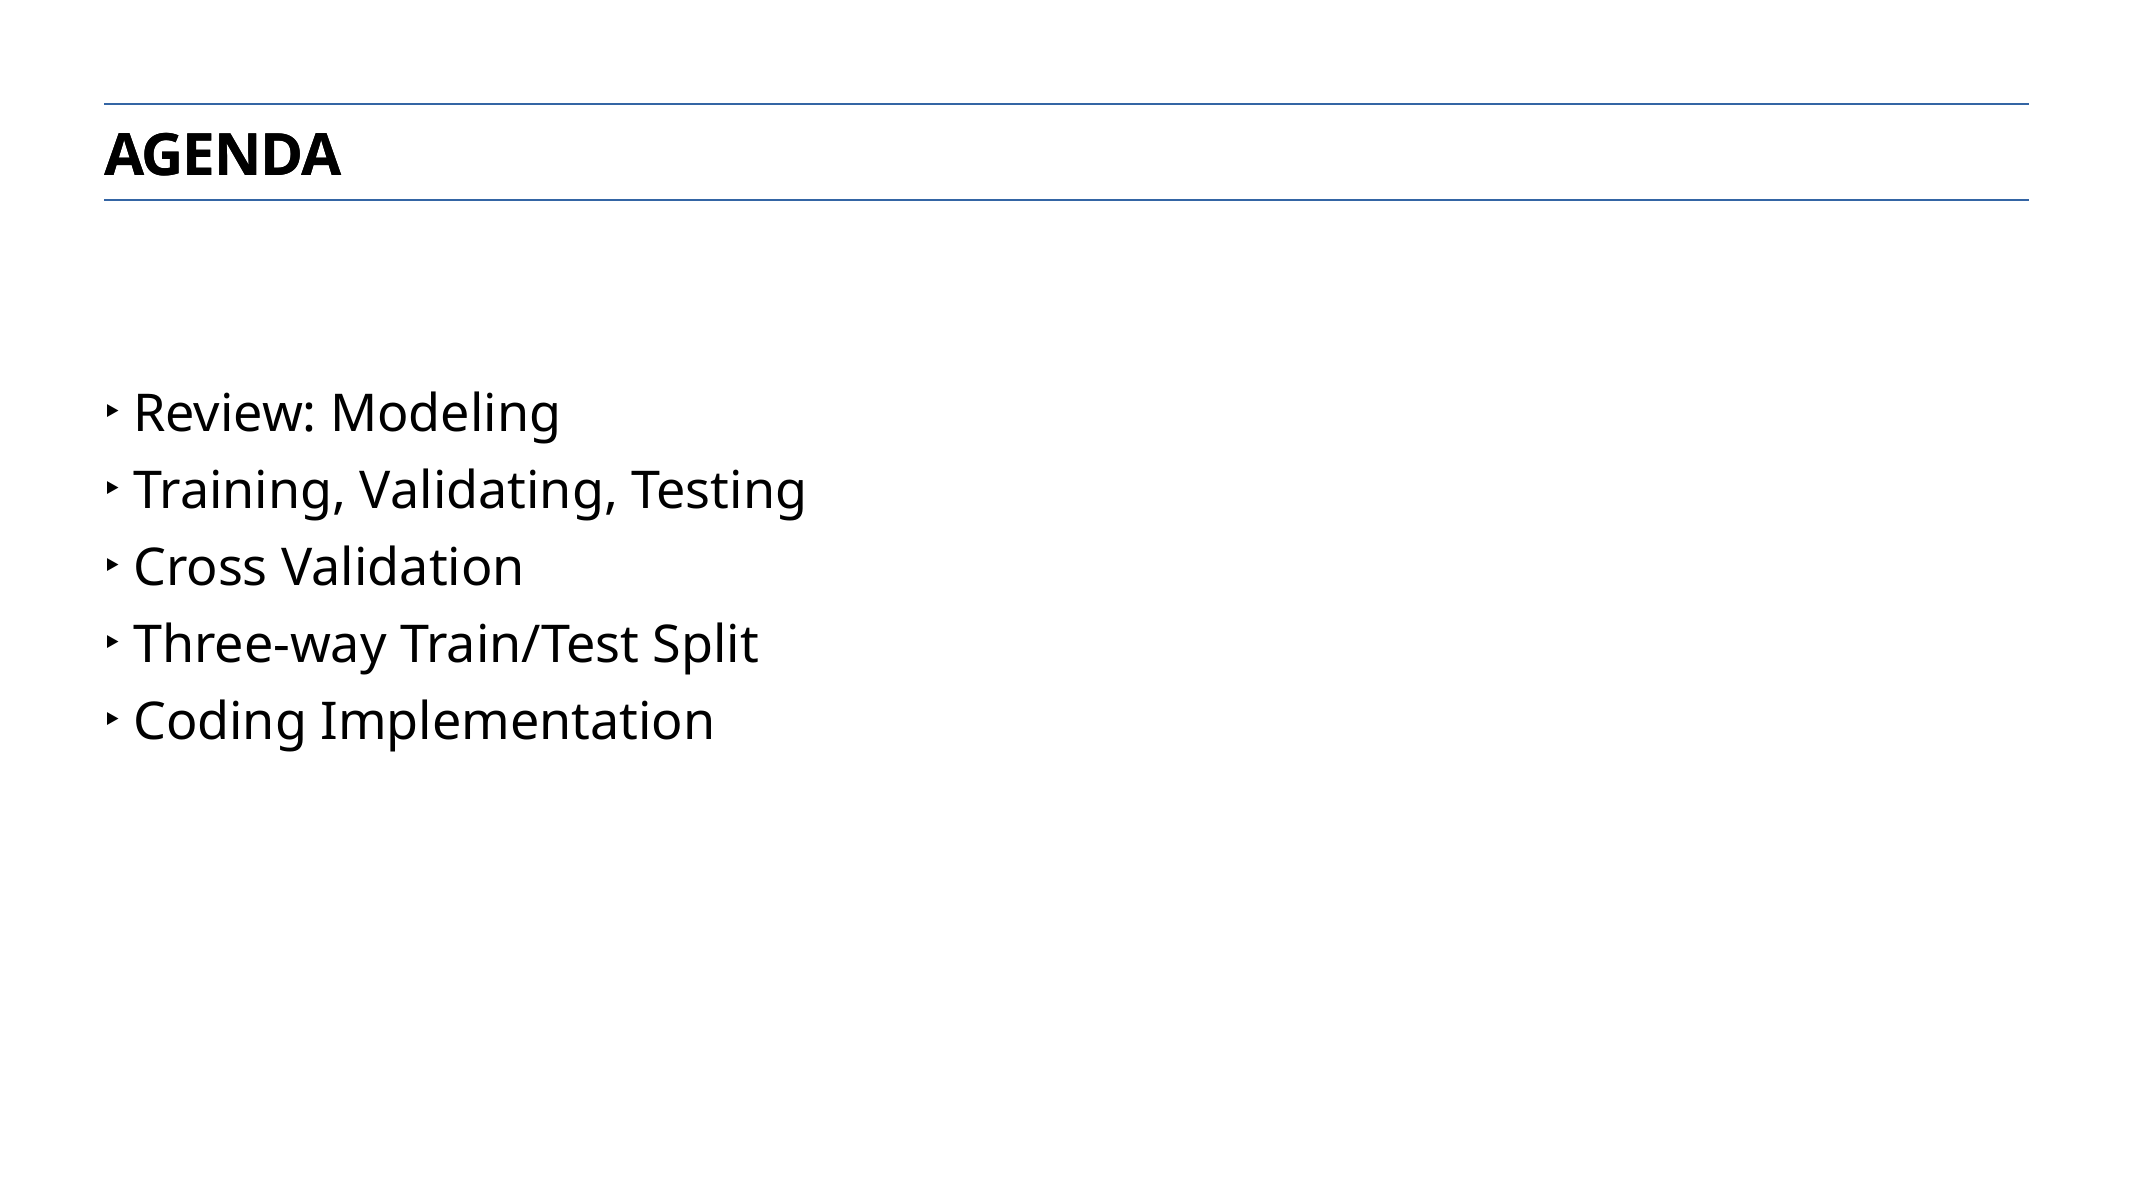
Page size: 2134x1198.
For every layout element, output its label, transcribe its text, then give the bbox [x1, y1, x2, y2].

text_box Review: Modeling Training, Validating, Testing Cross Validation Three-way Train/Test Split Coding Implementation [104, 372, 2030, 998]
text_box Agenda [104, 120, 1371, 192]
